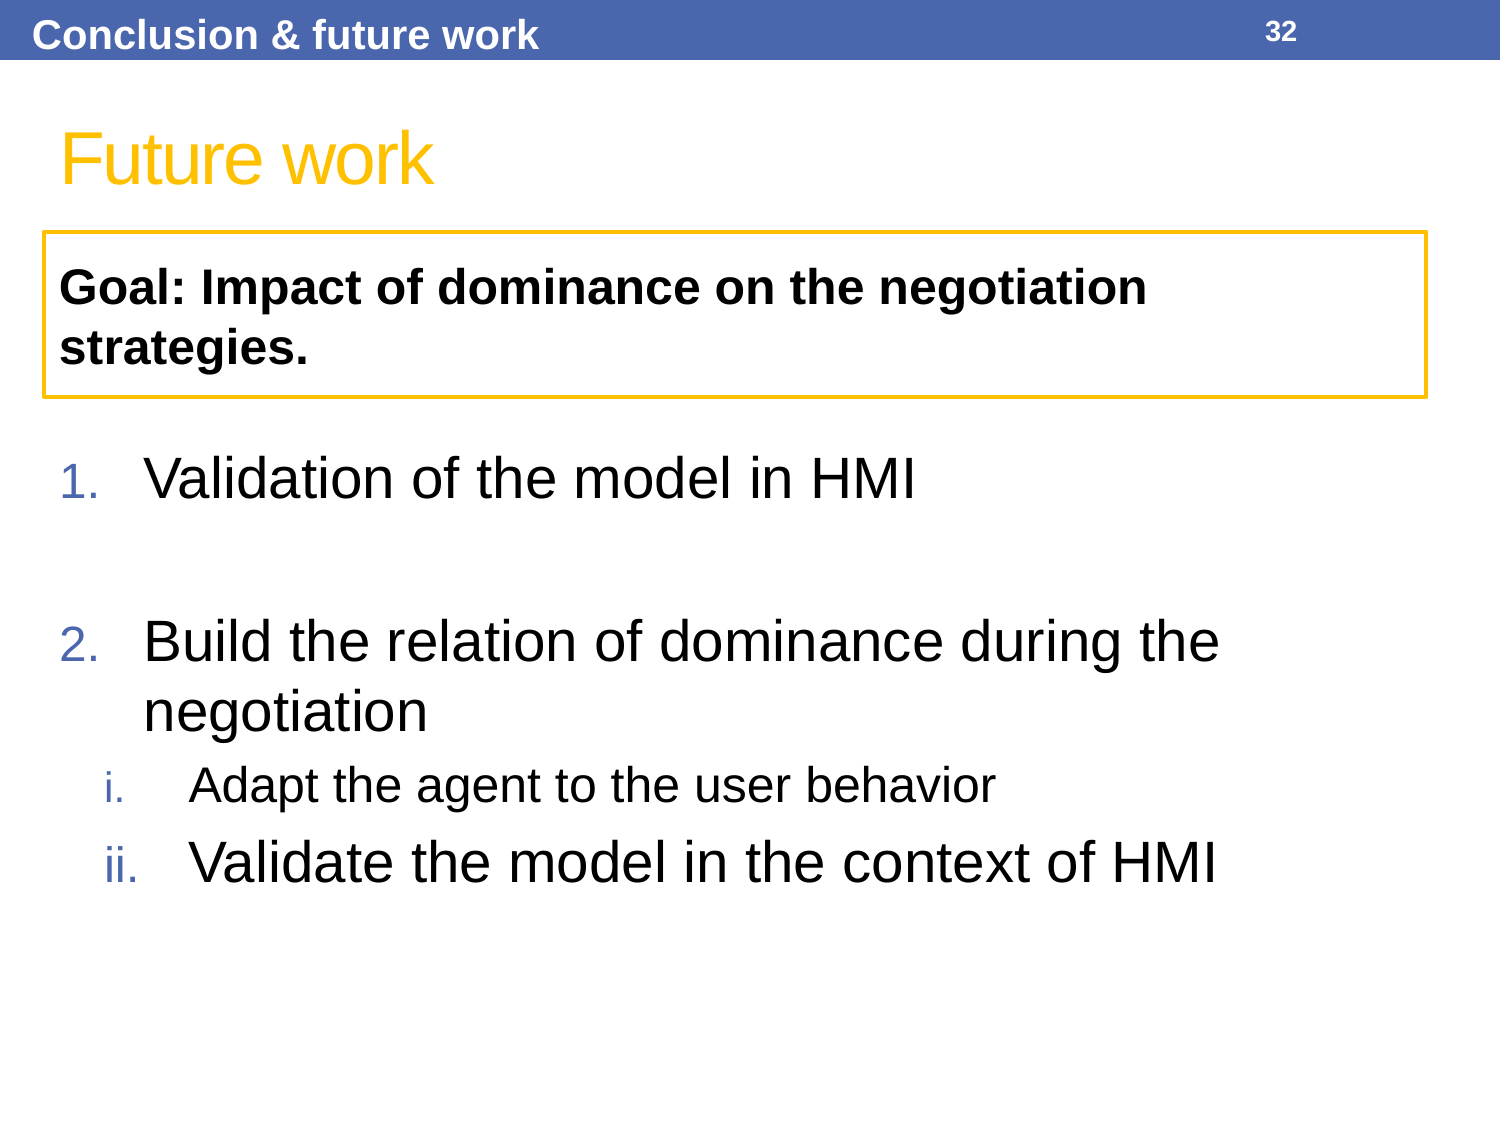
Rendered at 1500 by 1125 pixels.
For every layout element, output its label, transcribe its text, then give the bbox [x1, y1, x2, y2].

text_box Conclusion & future work [17, 0, 555, 65]
slide_number 32 [1250, 3, 1425, 57]
list Validation of the model in HMI Build the relation of dominance during the negotiation Adapt the agent to the user behavior Validate the model in the context of HMI [44, 432, 1440, 1075]
text_box Goal: Impact of dominance on the negotiation strategies. [42, 230, 1428, 399]
title Future work [44, 60, 1471, 249]
